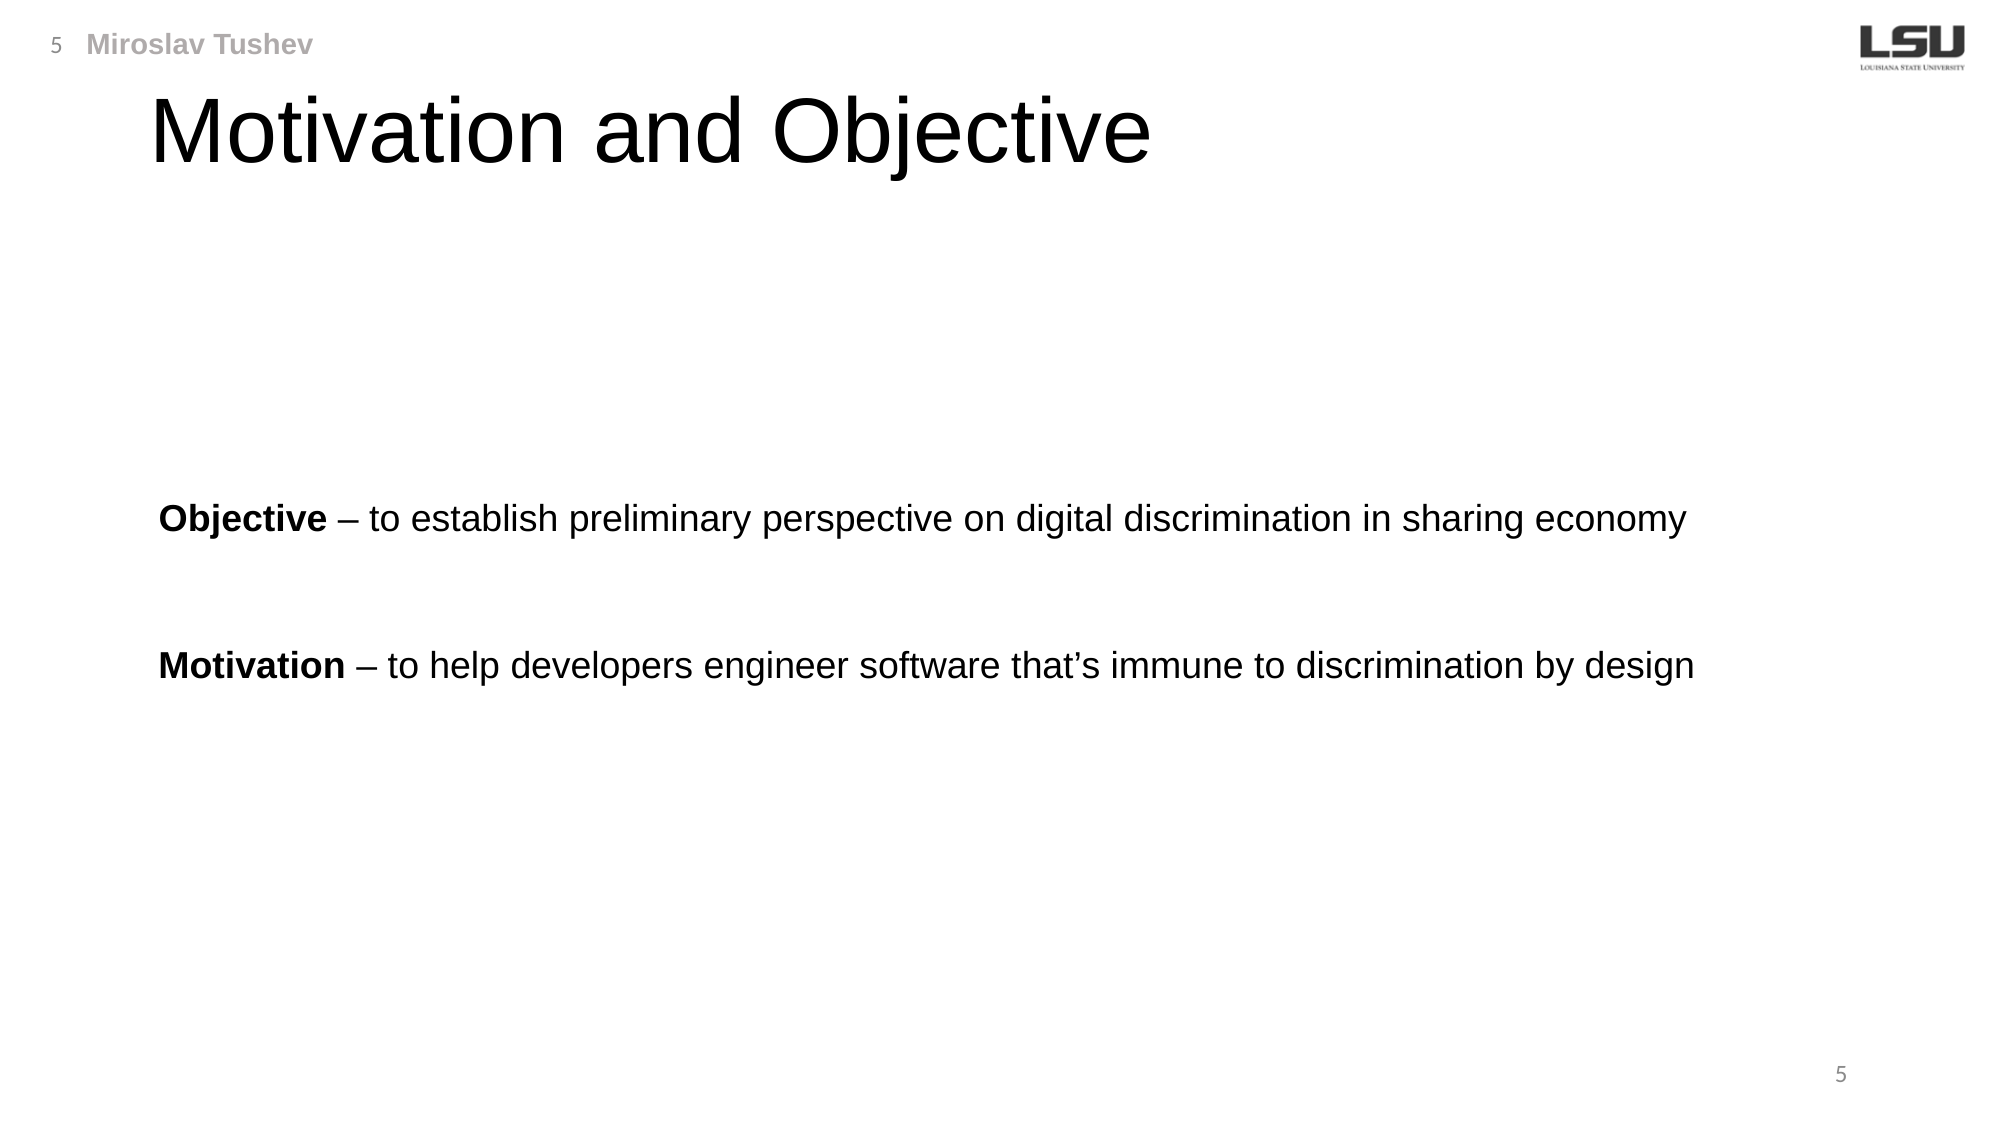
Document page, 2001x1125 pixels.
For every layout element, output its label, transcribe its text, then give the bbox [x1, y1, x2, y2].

text_box Miroslav Tushev [71, 17, 396, 68]
slide_number 5 [1412, 1042, 1863, 1103]
text_box 5 [35, 13, 486, 74]
title Motivation and Objective [134, 46, 1860, 220]
text_box Objective – to establish preliminary perspective on digital discrimination in sharing economy [143, 486, 1703, 546]
picture [1860, 19, 1965, 76]
text_box Motivation – to help developers engineer software that’s immune to discrimination by design [143, 633, 1711, 694]
